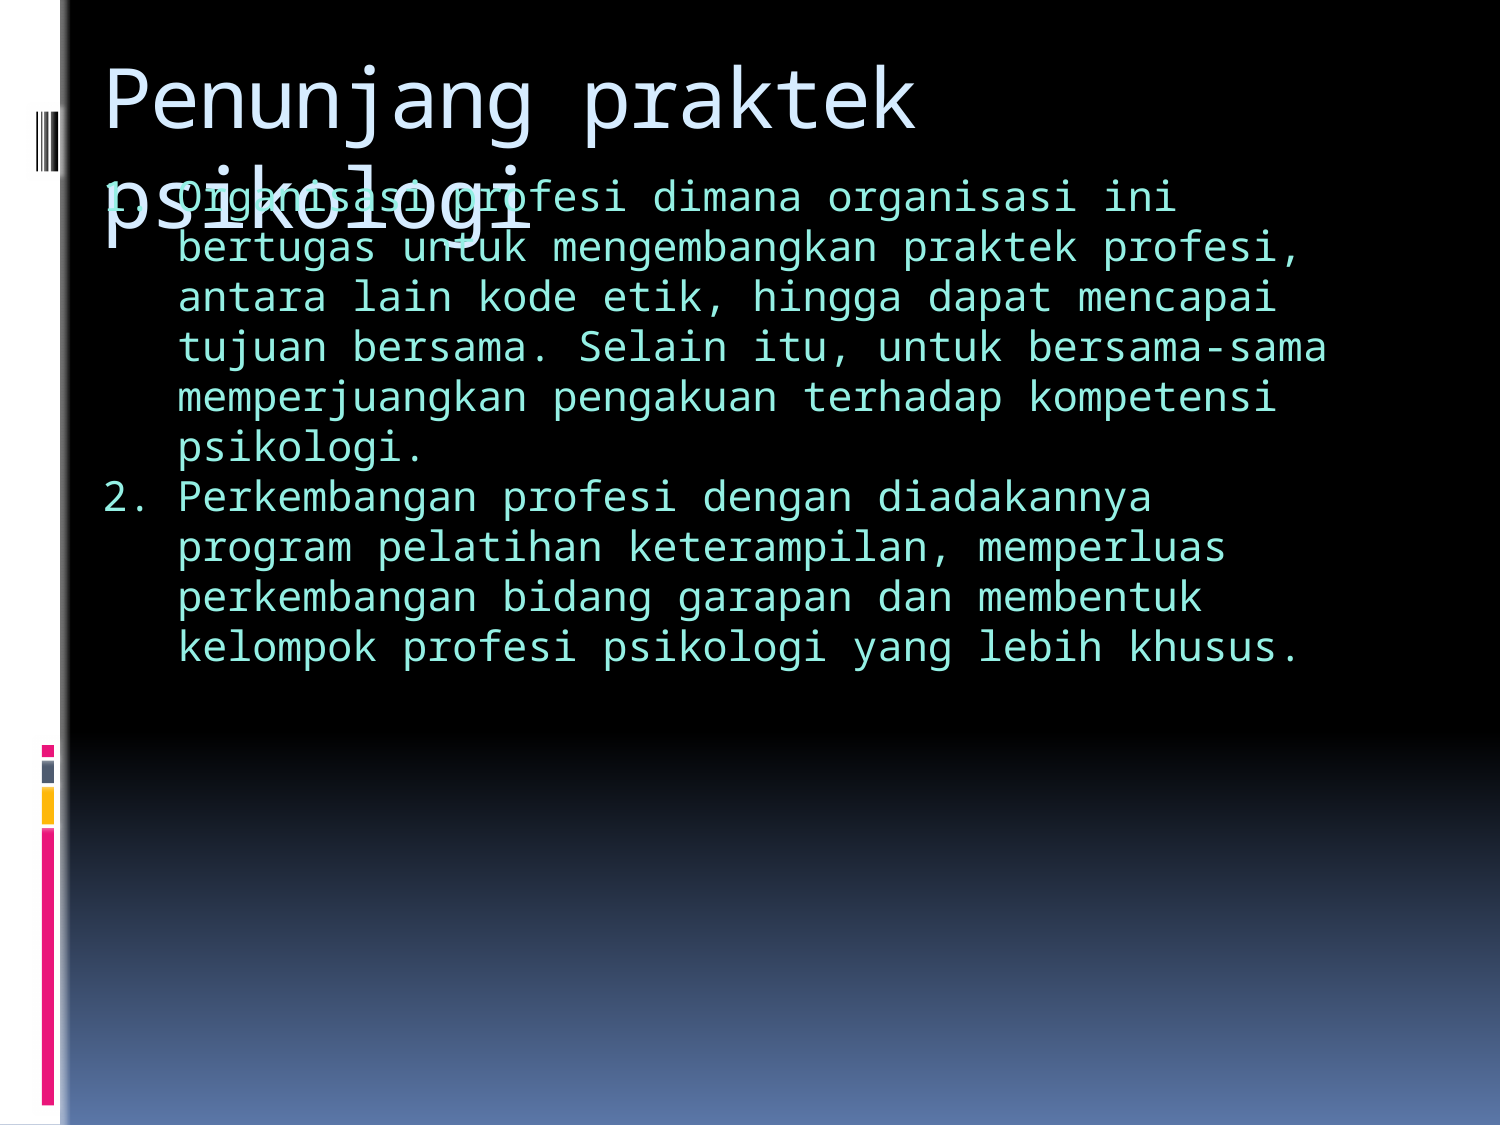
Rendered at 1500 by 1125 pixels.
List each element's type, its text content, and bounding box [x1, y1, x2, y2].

text_box Perkembangan profesi dengan diadakannya program pelatihan keterampilan, memperluas perkembangan bidang garapan dan membentuk kelompok profesi psikologi yang lebih khusus. [87, 462, 1363, 613]
text_box Organisasi profesi dimana organisasi ini bertugas untuk mengembangkan praktek profesi, antara lain kode etik, hingga dapat mencapai tujuan bersama. Selain itu, untuk bersama-sama memperjuangkan pengakuan terhadap kompetensi psikologi. [87, 162, 1363, 313]
title Penunjang praktek psikologi [87, 37, 1363, 162]
